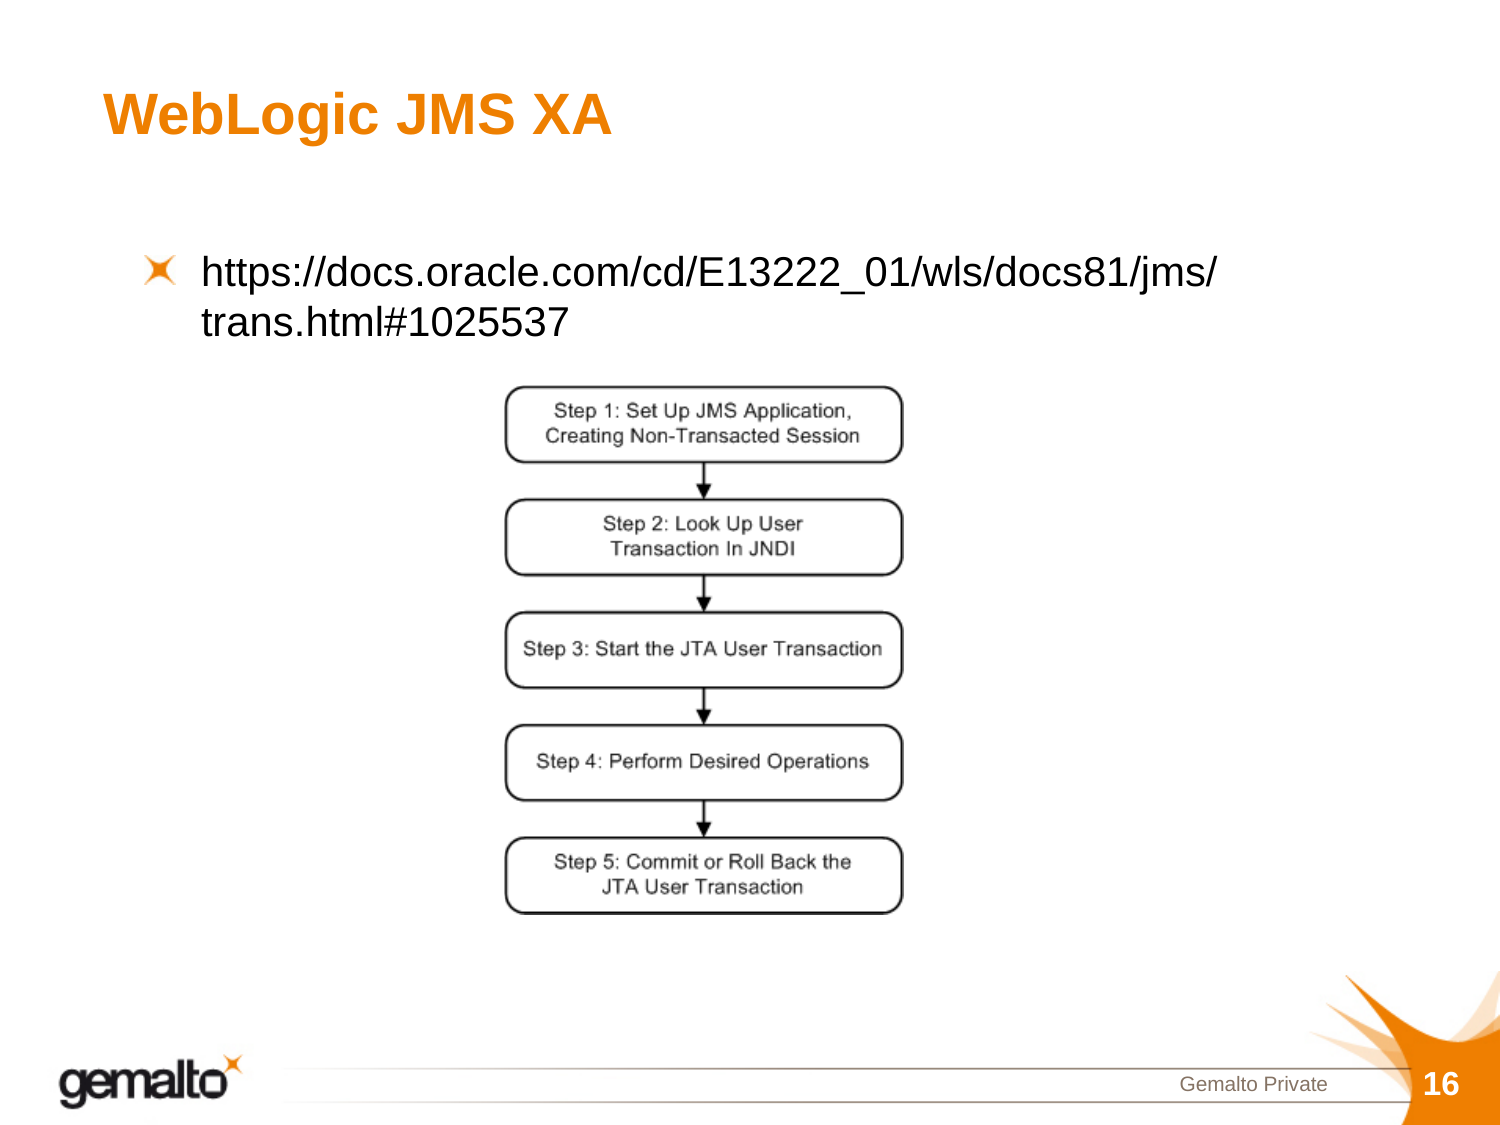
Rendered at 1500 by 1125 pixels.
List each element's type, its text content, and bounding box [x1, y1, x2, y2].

picture [504, 385, 904, 916]
picture [144, 255, 176, 285]
list https://docs.oracle.com/cd/E13222_01/wls/docs81/jms/trans.html#1025537 [129, 236, 1279, 1000]
footer Gemalto Private [631, 1063, 1344, 1125]
title WebLogic JMS XA [88, 65, 1223, 157]
slide_number 16 [1407, 1051, 1500, 1112]
picture [0, 971, 1500, 1125]
